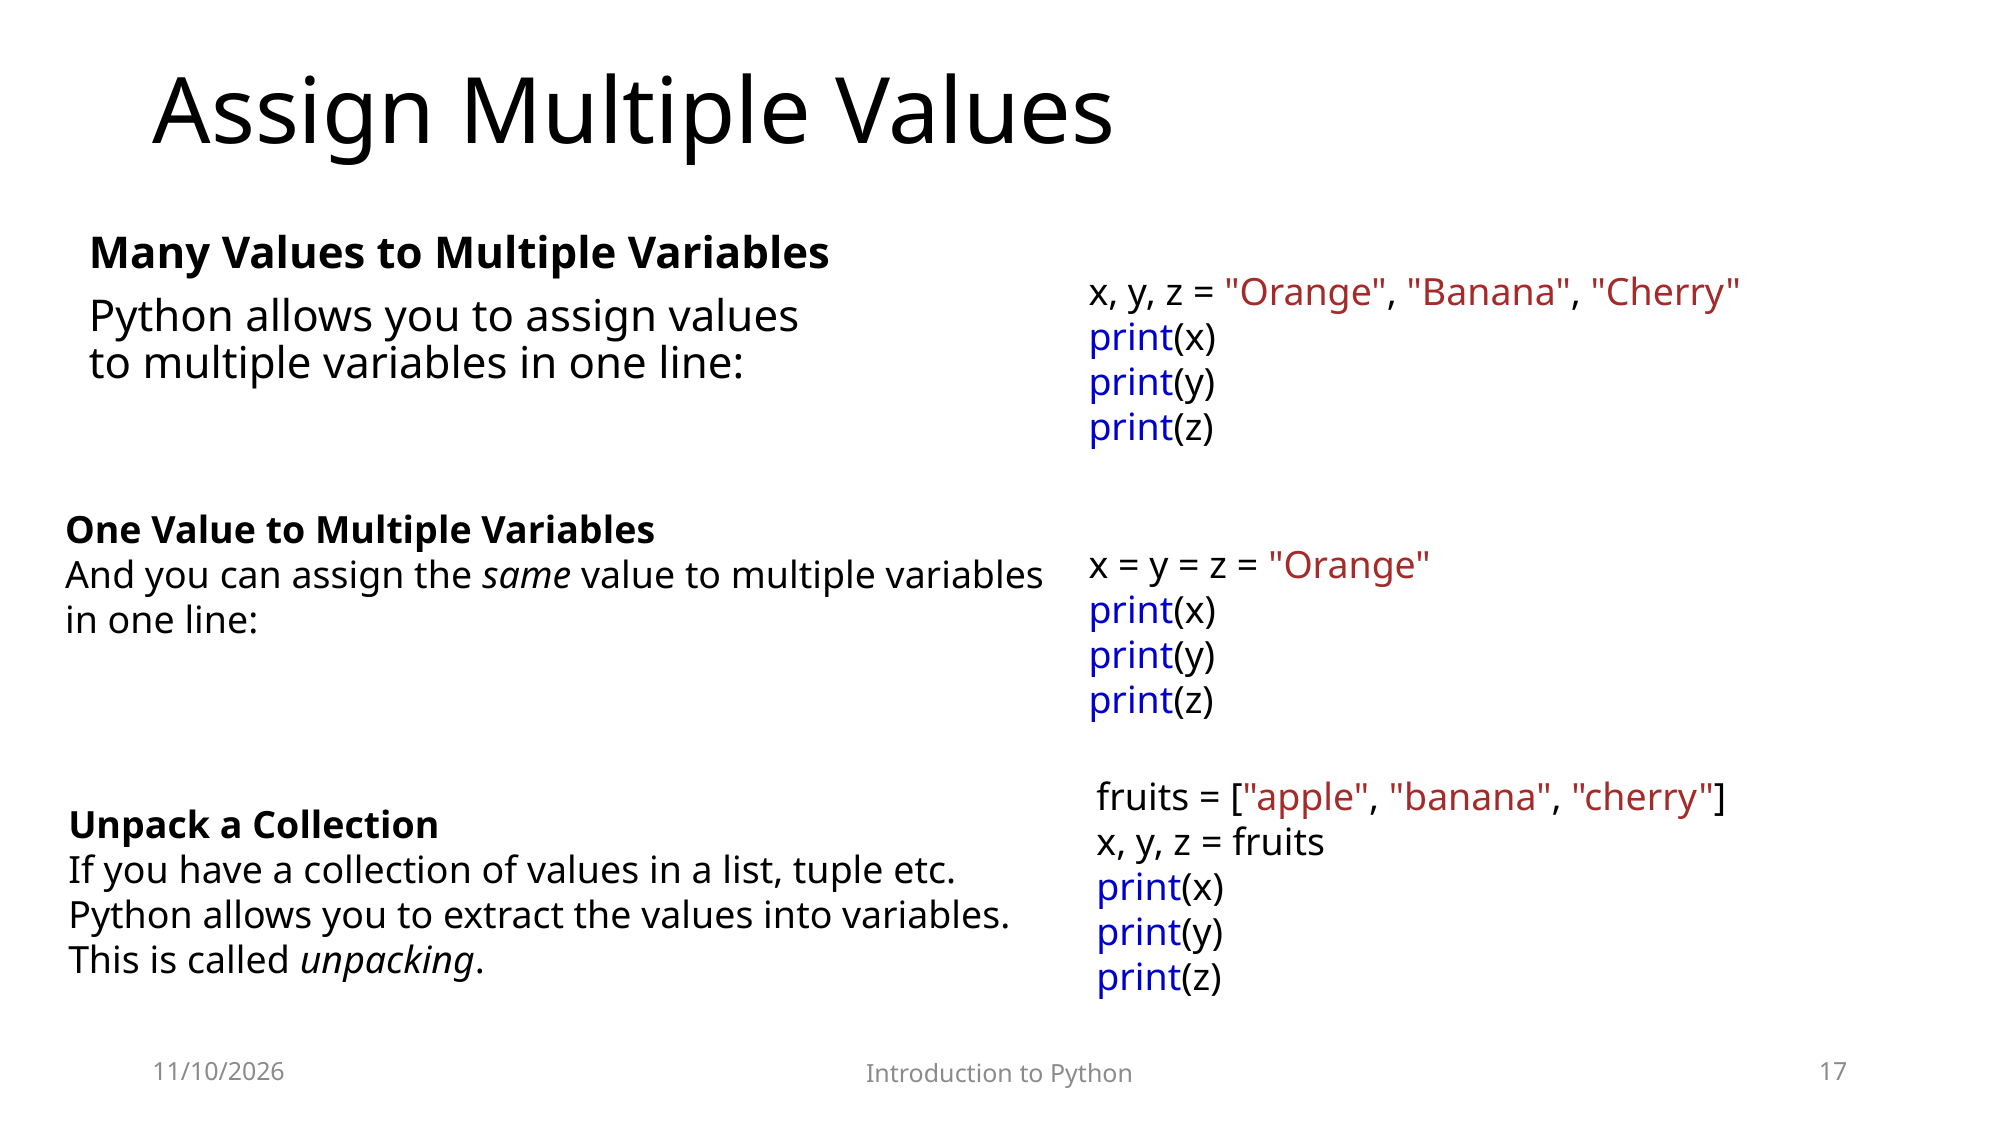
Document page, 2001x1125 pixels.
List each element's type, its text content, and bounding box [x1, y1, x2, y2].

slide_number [137, 1042, 588, 1103]
list Many Values to Multiple Variables Python allows you to assign values to multiple variables in one line: [74, 223, 863, 442]
slide_number 17 [1412, 1042, 1863, 1103]
text_box Unpack a Collection If you have a collection of values in a list, tuple etc. Python allows you to extract the values into variables. This is called unpacking. [53, 793, 1074, 989]
text_box x = y = z = "Orange" print(x) print(y) print(z) [1073, 533, 2000, 729]
title Assign Multiple Values [137, 59, 1863, 278]
text_box fruits = ["apple", "banana", "cherry"] x, y, z = fruits print(x) print(y) print(z) [1081, 765, 1831, 1006]
footer Introduction to Python [662, 1042, 1338, 1103]
text_box One Value to Multiple Variables And you can assign the same value to multiple variables in one line: [50, 499, 1067, 649]
text_box x, y, z = "Orange", "Banana", "Cherry" print(x) print(y) print(z) [1073, 260, 2000, 456]
